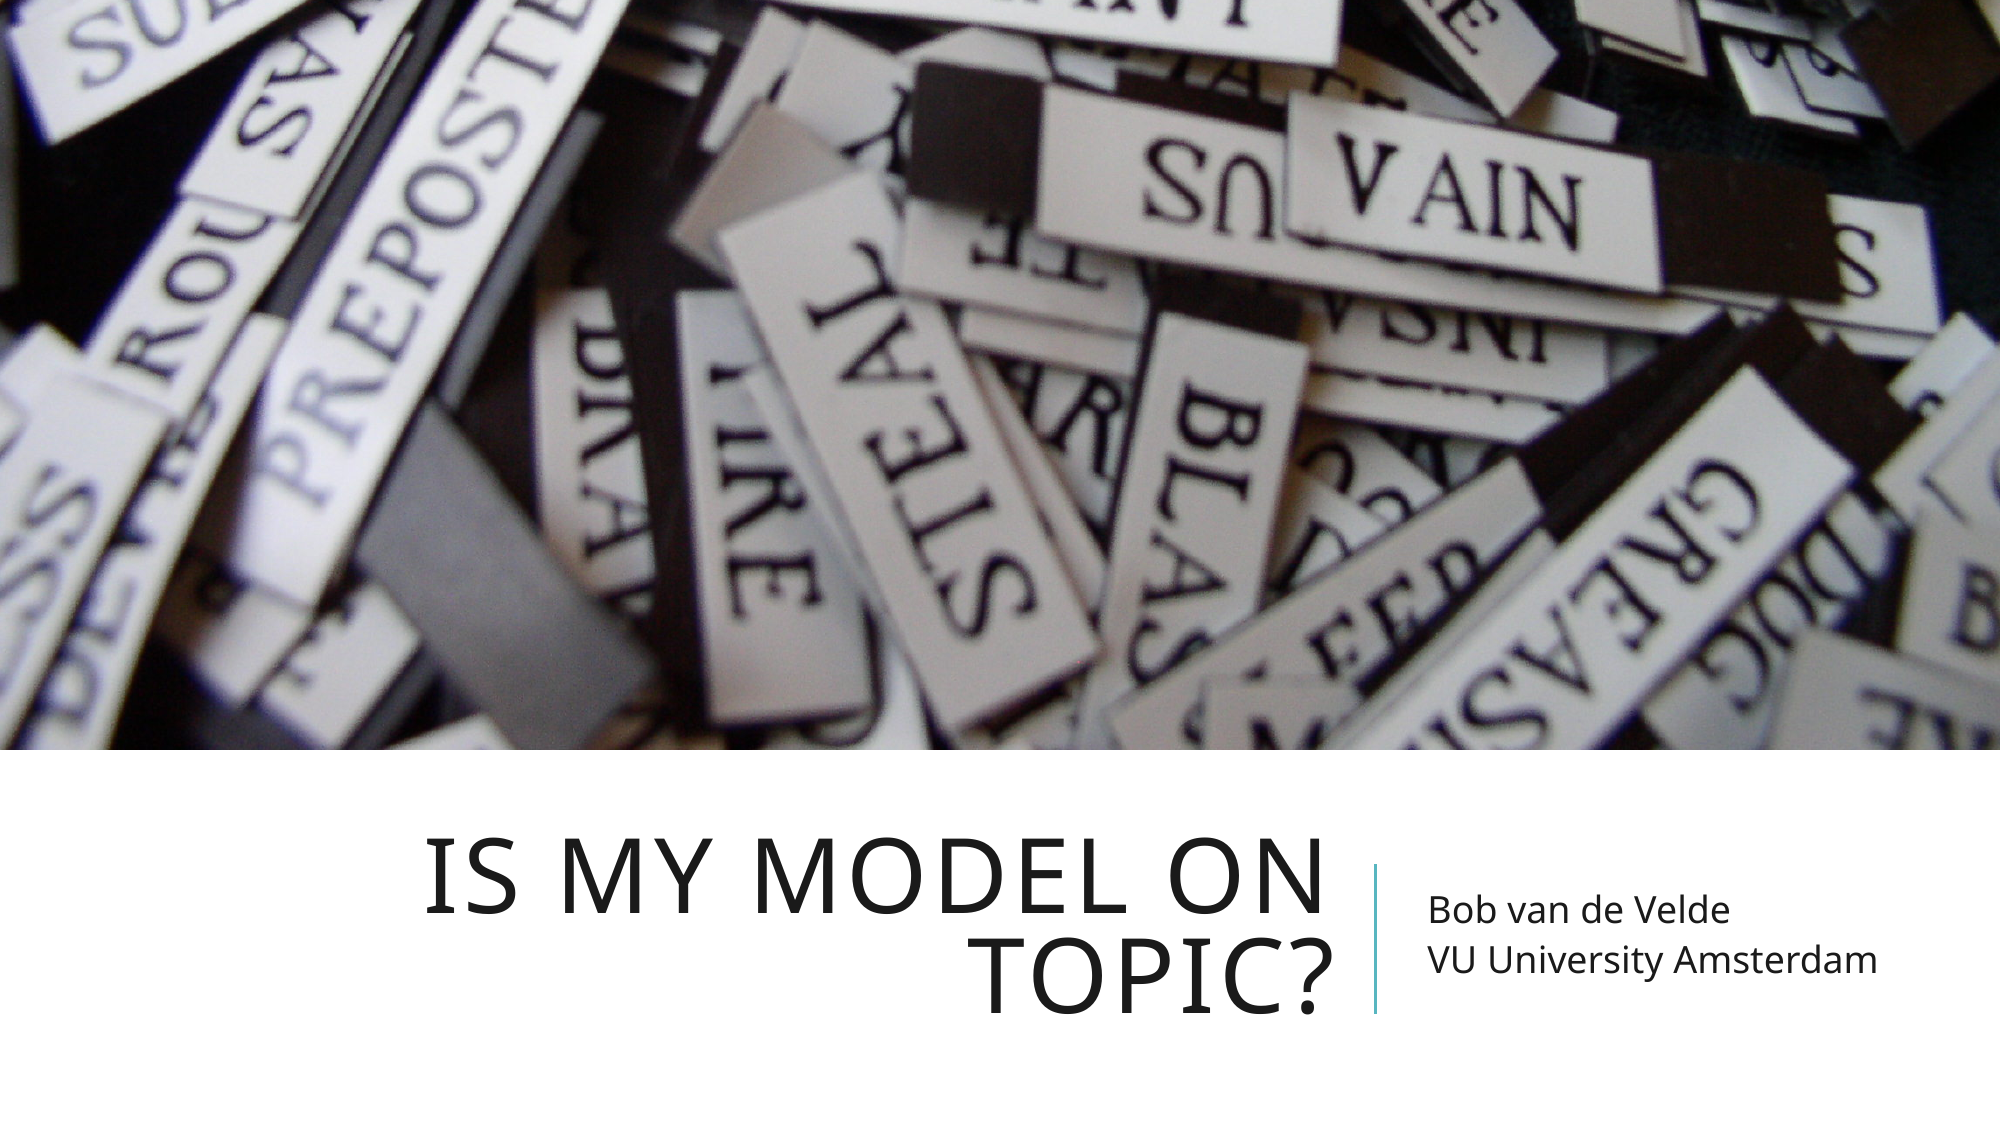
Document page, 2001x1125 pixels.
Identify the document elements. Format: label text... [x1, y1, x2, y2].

subtitle Bob van de Velde VU University Amsterdam [1412, 813, 1938, 1054]
title Is my model on topic? [75, 813, 1350, 1054]
picture [0, 0, 2000, 751]
